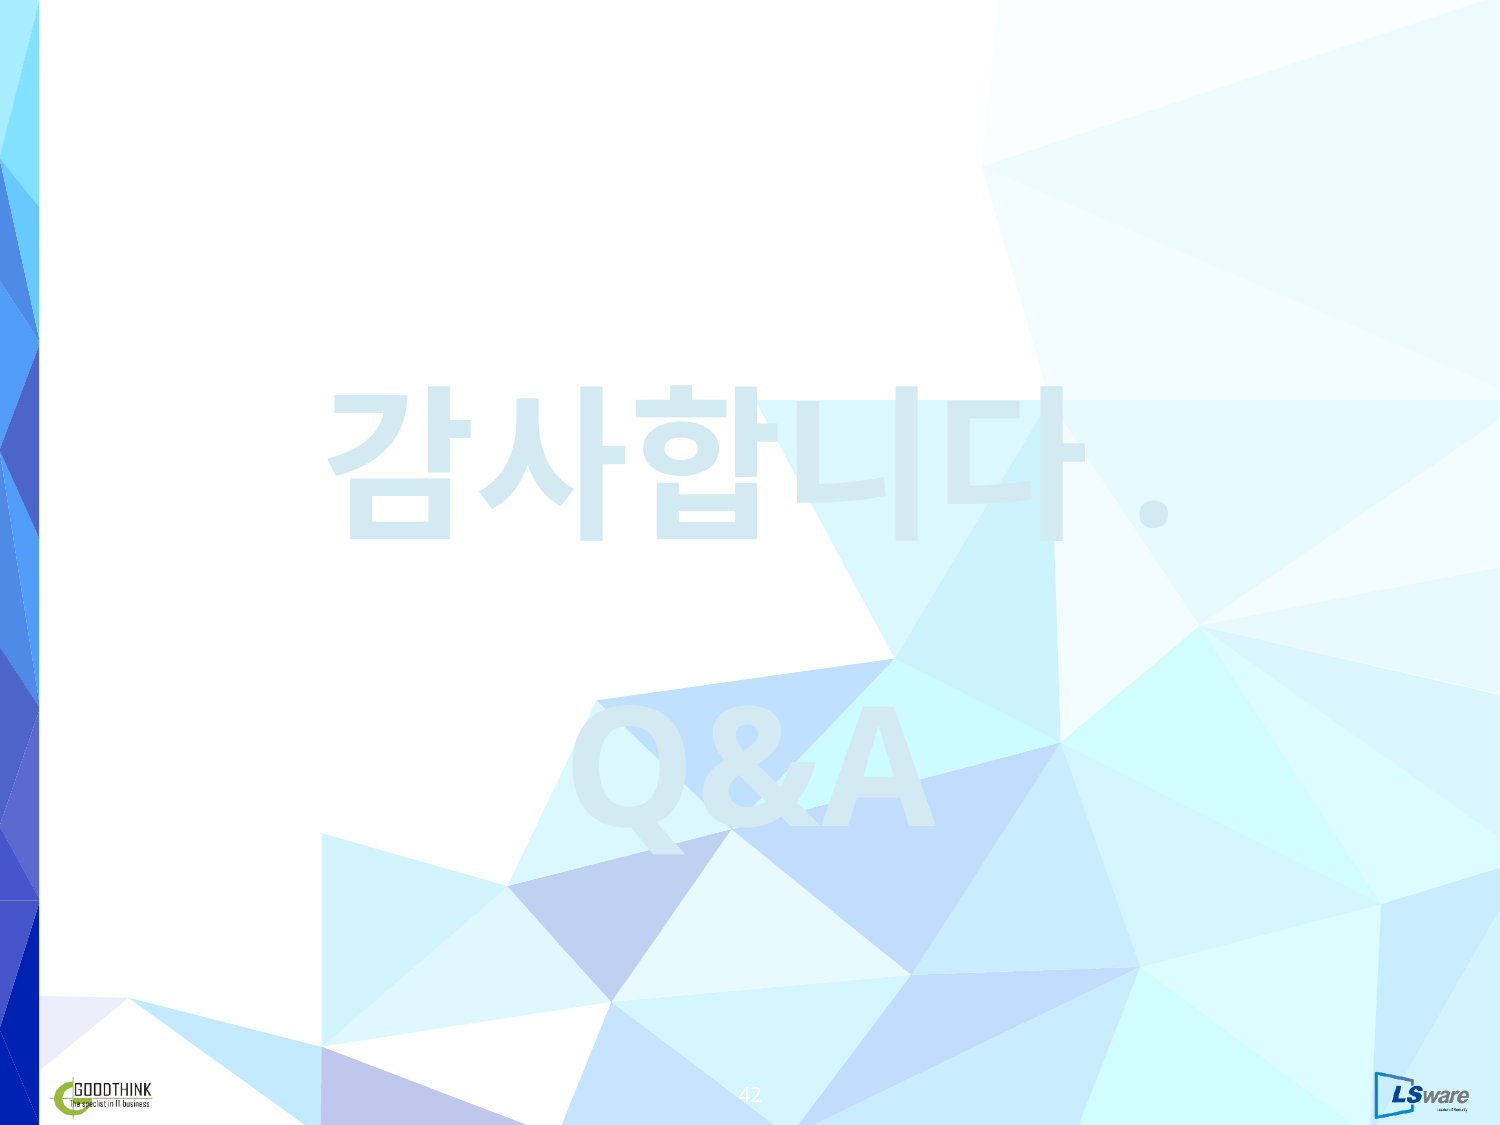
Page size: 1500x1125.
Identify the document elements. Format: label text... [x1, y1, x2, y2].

picture [1372, 1070, 1471, 1120]
text_box 감사합니다. Q&A [307, 252, 1193, 867]
picture [45, 1074, 157, 1123]
